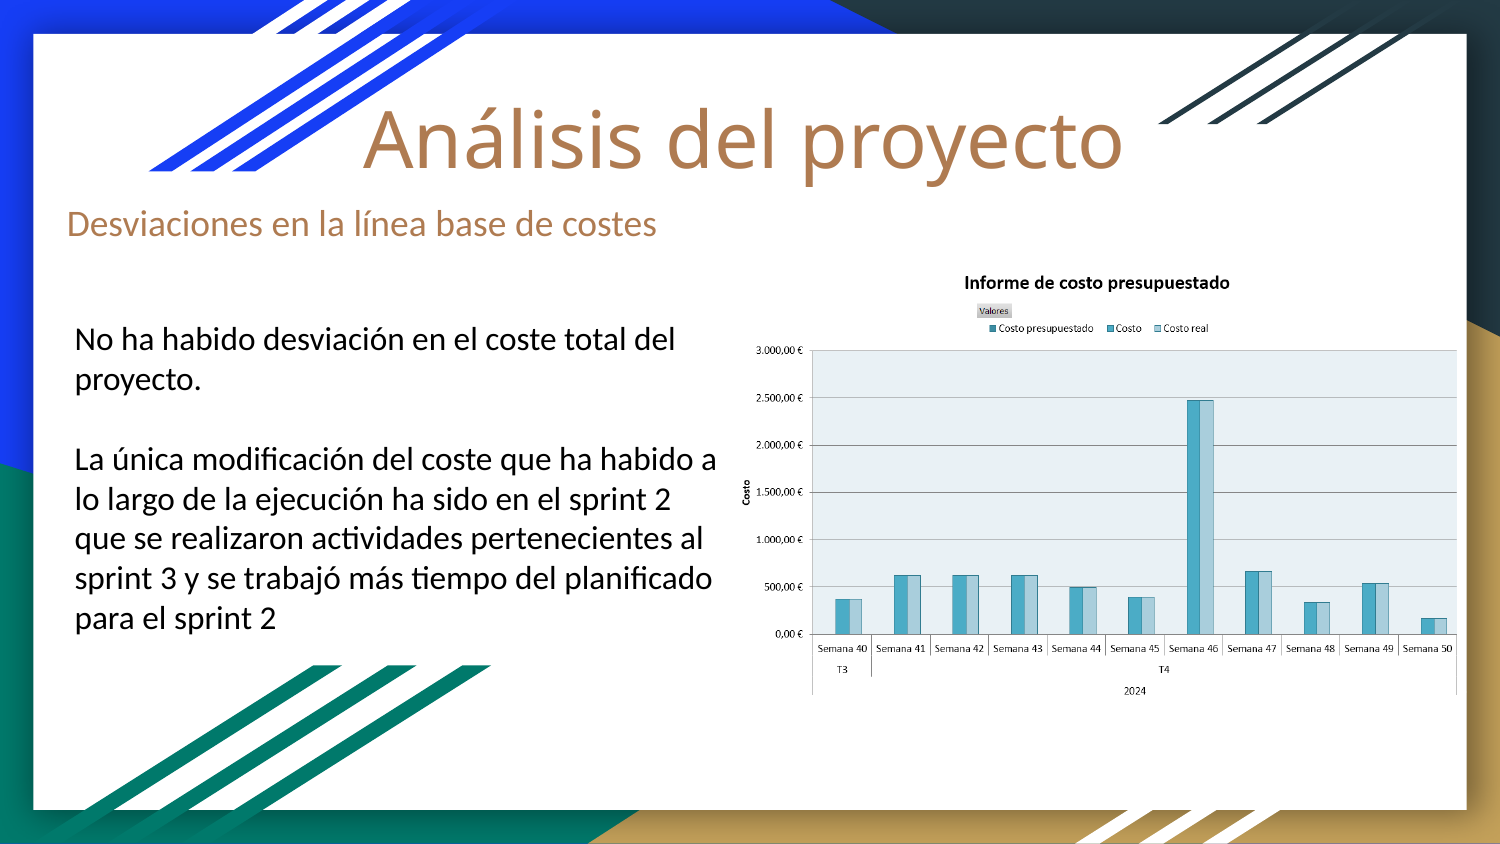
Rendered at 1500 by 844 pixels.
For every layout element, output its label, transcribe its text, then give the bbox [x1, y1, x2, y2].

title Análisis del proyecto [304, 18, 1185, 256]
text_box Desviaciones en la línea base de costes [51, 184, 698, 260]
text_box No ha habido desviación en el coste total del proyecto. La única modificación del coste que ha habido a lo largo de la ejecución ha sido en el sprint 2 que se realizaron actividades pertenecientes al sprint 3 y se trabajó más tiempo del planificado para el sprint 2 [59, 301, 721, 652]
picture [726, 268, 1466, 695]
